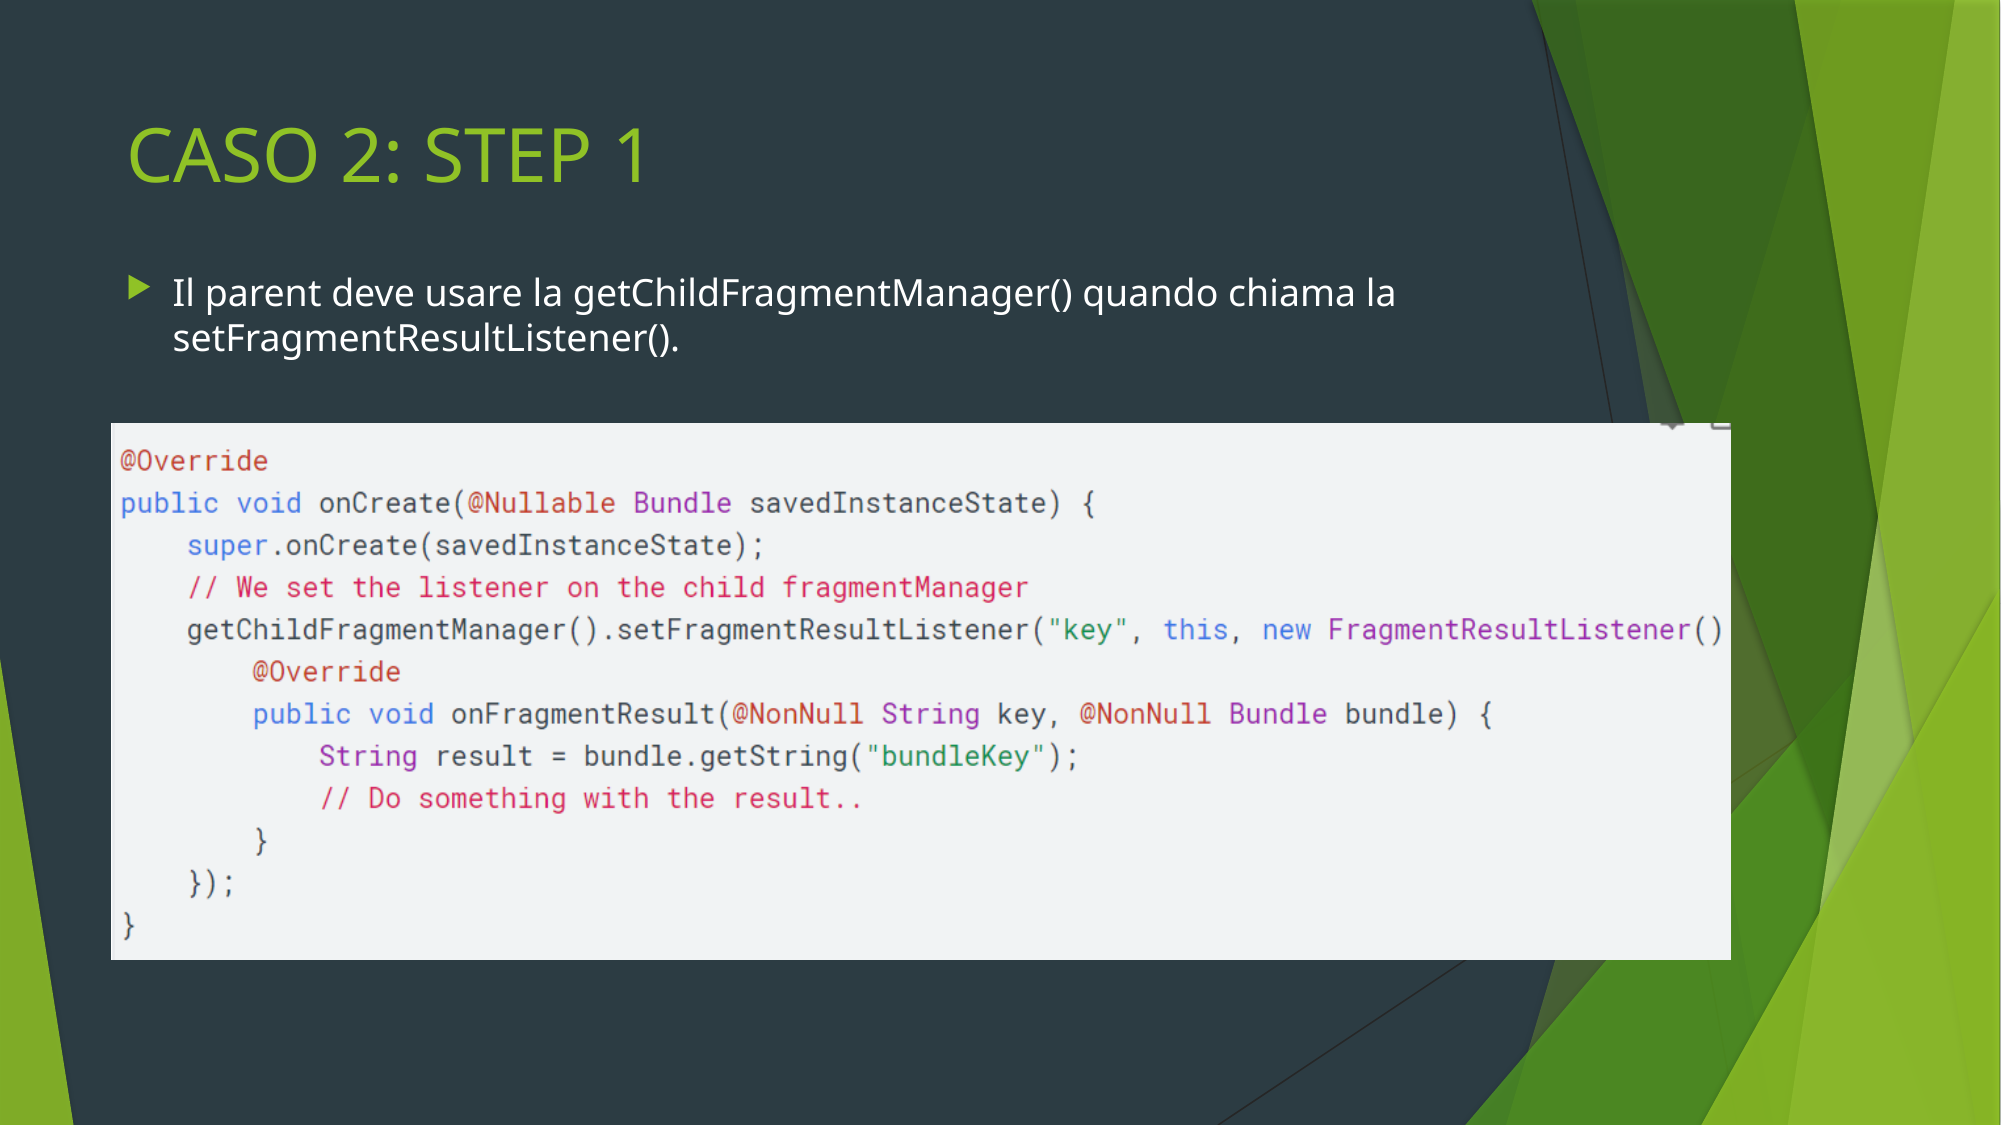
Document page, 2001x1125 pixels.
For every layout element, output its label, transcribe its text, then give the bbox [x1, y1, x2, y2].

title CASO 2: STEP 1 [111, 99, 1522, 206]
text_box Il parent deve usare la getChildFragmentManager() quando chiama la setFragmentResultListener(). [111, 261, 1522, 367]
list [110, 422, 1731, 961]
